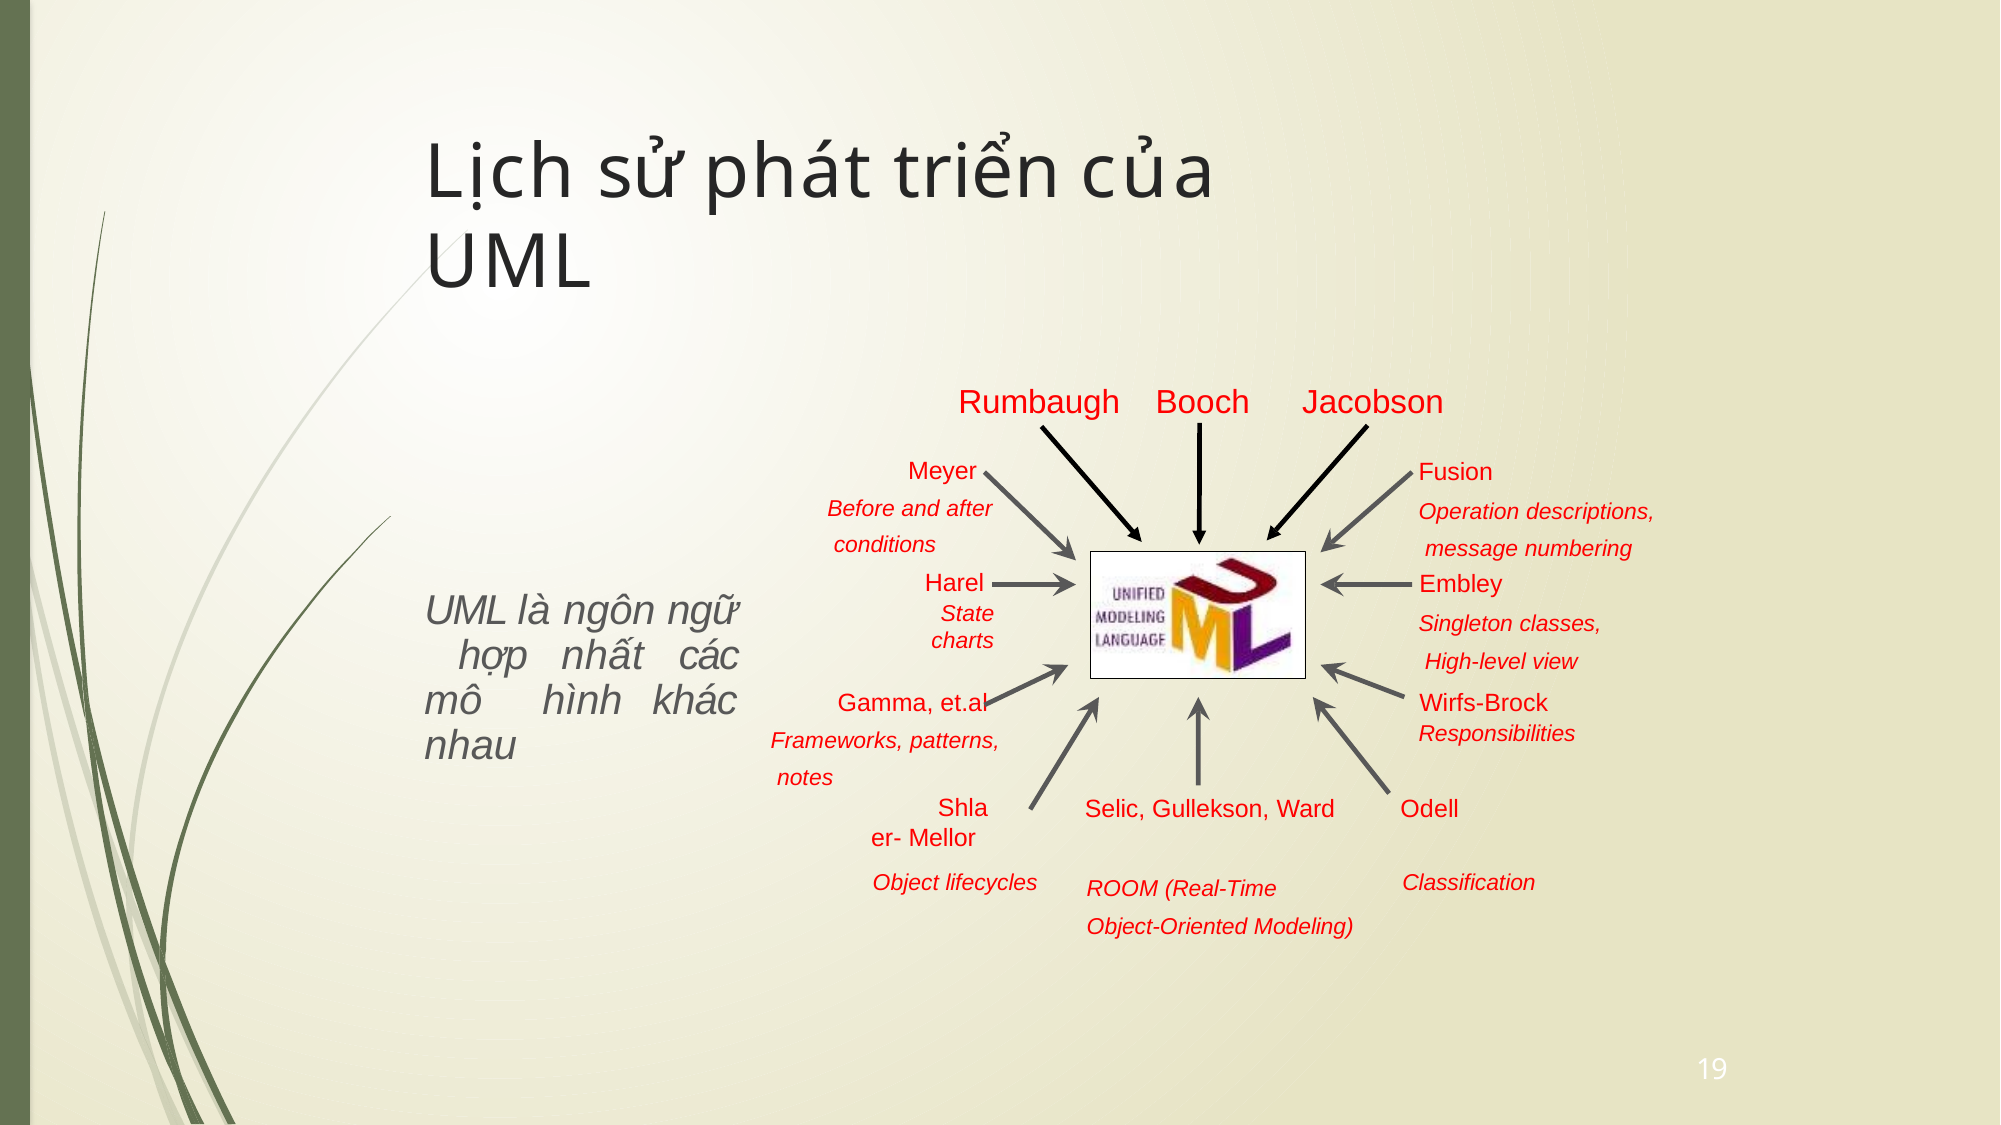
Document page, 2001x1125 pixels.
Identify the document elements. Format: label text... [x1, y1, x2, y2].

text_box UML là ngôn ngữ hợp nhất các mô hình khác nhau [422, 580, 739, 769]
text_box [1320, 662, 1406, 700]
text_box Odell [1398, 790, 1462, 823]
text_box Gamma, et.al Frameworks, patterns, notes Shlaer- Mellor [768, 673, 1029, 852]
text_box [1320, 572, 1413, 597]
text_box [1089, 550, 1307, 680]
text_box Booch [1153, 378, 1253, 421]
text_box [983, 664, 1069, 708]
text_box [1028, 696, 1099, 811]
text_box [1312, 696, 1391, 795]
title Lịch sử phát triển của UML [422, 119, 1335, 310]
text_box [1186, 696, 1211, 786]
text_box Classification [1400, 865, 1540, 896]
text_box Fusion Operation descriptions, message numbering Embley Singleton classes, High-level view Wirfs-Brock Responsibilities [1416, 445, 1657, 747]
text_box ROOM (Real-Time Object-Oriented Modeling) [1084, 861, 1357, 939]
text_box 19 [1689, 1049, 1735, 1090]
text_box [982, 422, 1207, 597]
text_box Meyer Before and after conditions Harel State charts [825, 444, 996, 654]
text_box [1266, 423, 1414, 553]
text_box Object lifecycles [870, 865, 1041, 896]
text_box Jacobson [1300, 378, 1447, 421]
text_box Selic, Gullekson, Ward [1082, 790, 1339, 823]
text_box Rumbaugh [956, 378, 1124, 421]
